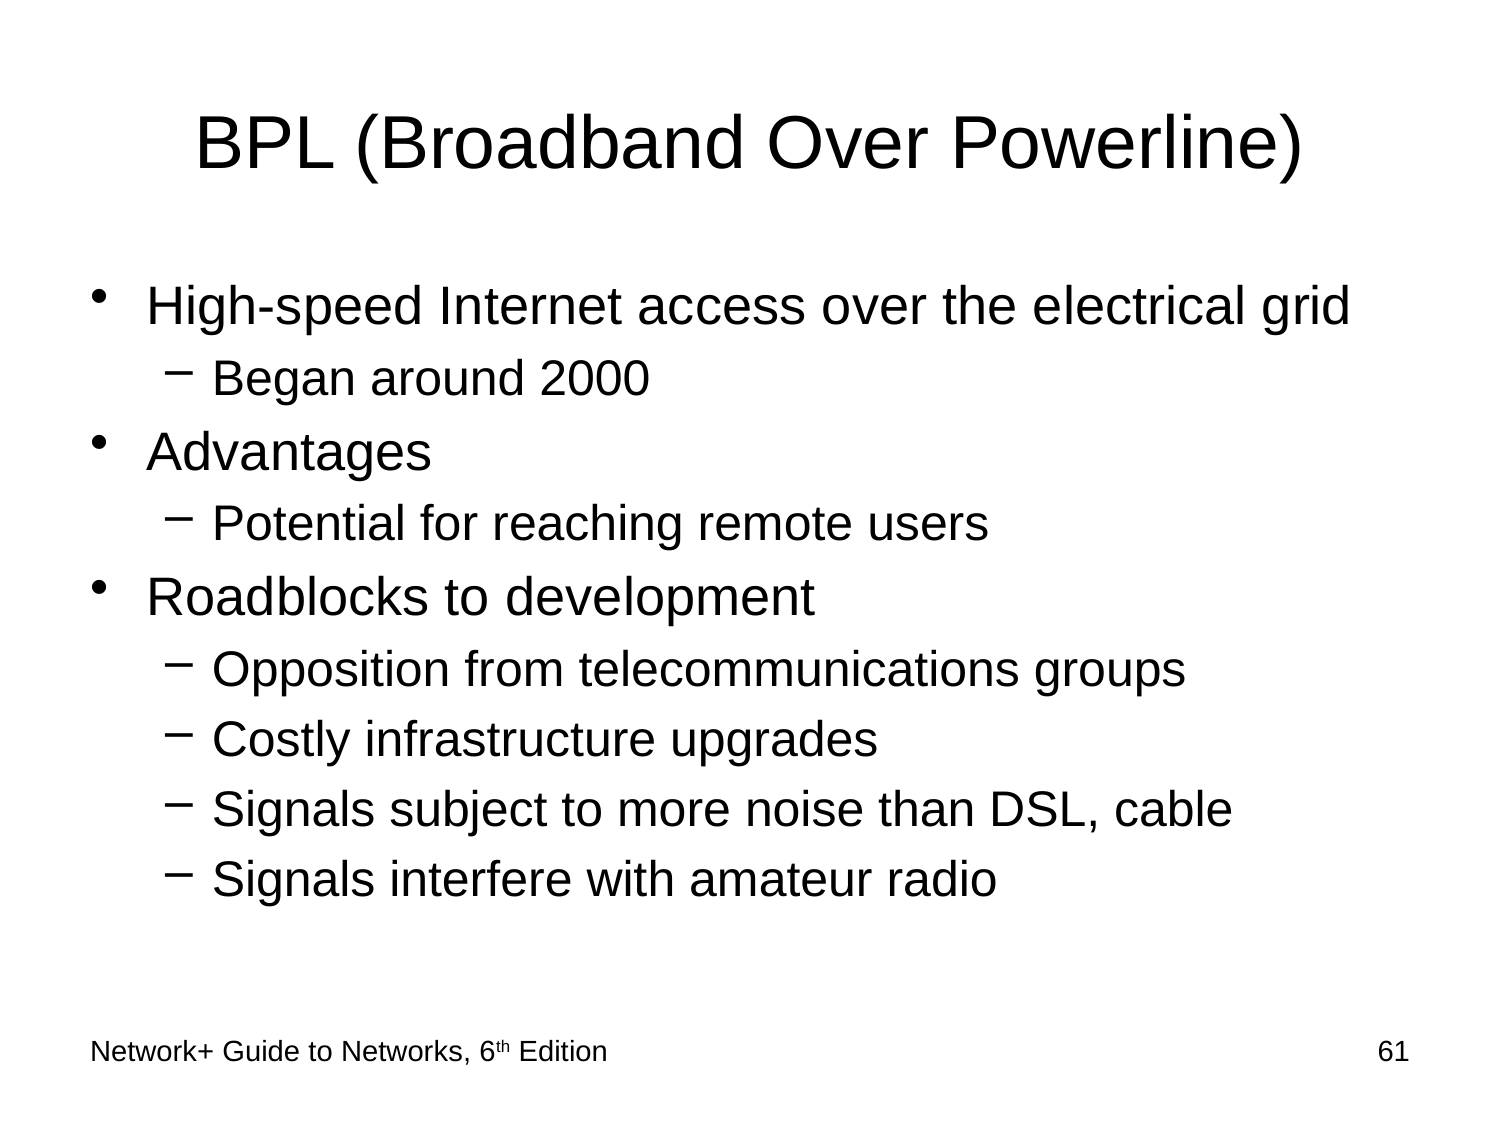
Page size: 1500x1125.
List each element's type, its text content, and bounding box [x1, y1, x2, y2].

title BPL (Broadband Over Powerline) [75, 45, 1425, 233]
slide_number 61 [1074, 1024, 1426, 1103]
footer Network+ Guide to Networks, 6th Edition [74, 1024, 988, 1103]
list High-speed Internet access over the electrical grid Began around 2000 Advantages Potential for reaching remote users Roadblocks to development Opposition from telecommunications groups Costly infrastructure upgrades Signals subject to more noise than DSL, cable Signals interfere with amateur radio [75, 262, 1425, 1005]
